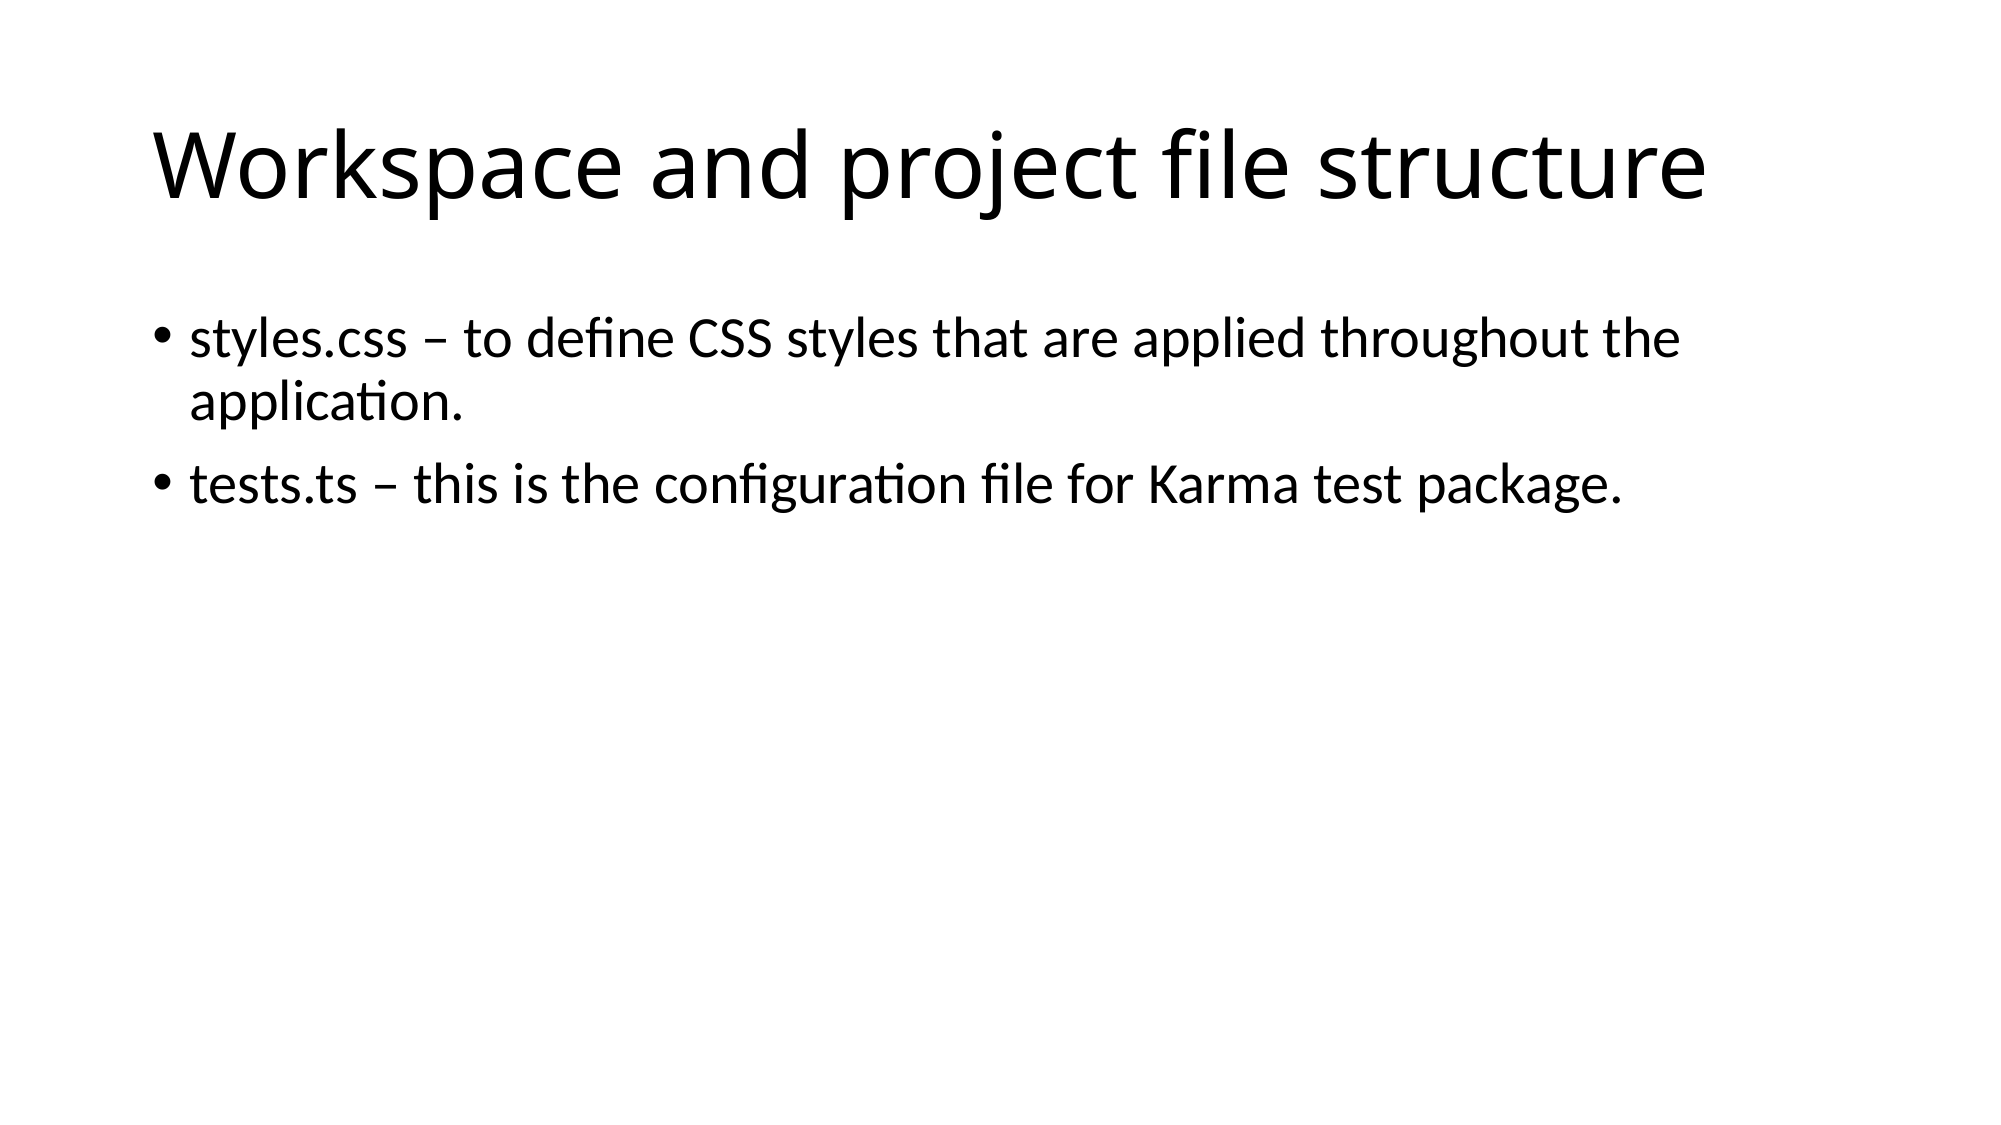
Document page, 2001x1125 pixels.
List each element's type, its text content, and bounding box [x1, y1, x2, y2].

list styles.css – to define CSS styles that are applied throughout the application. tests.ts – this is the configuration file for Karma test package. [137, 299, 1863, 1014]
title Workspace and project file structure [137, 59, 1863, 278]
